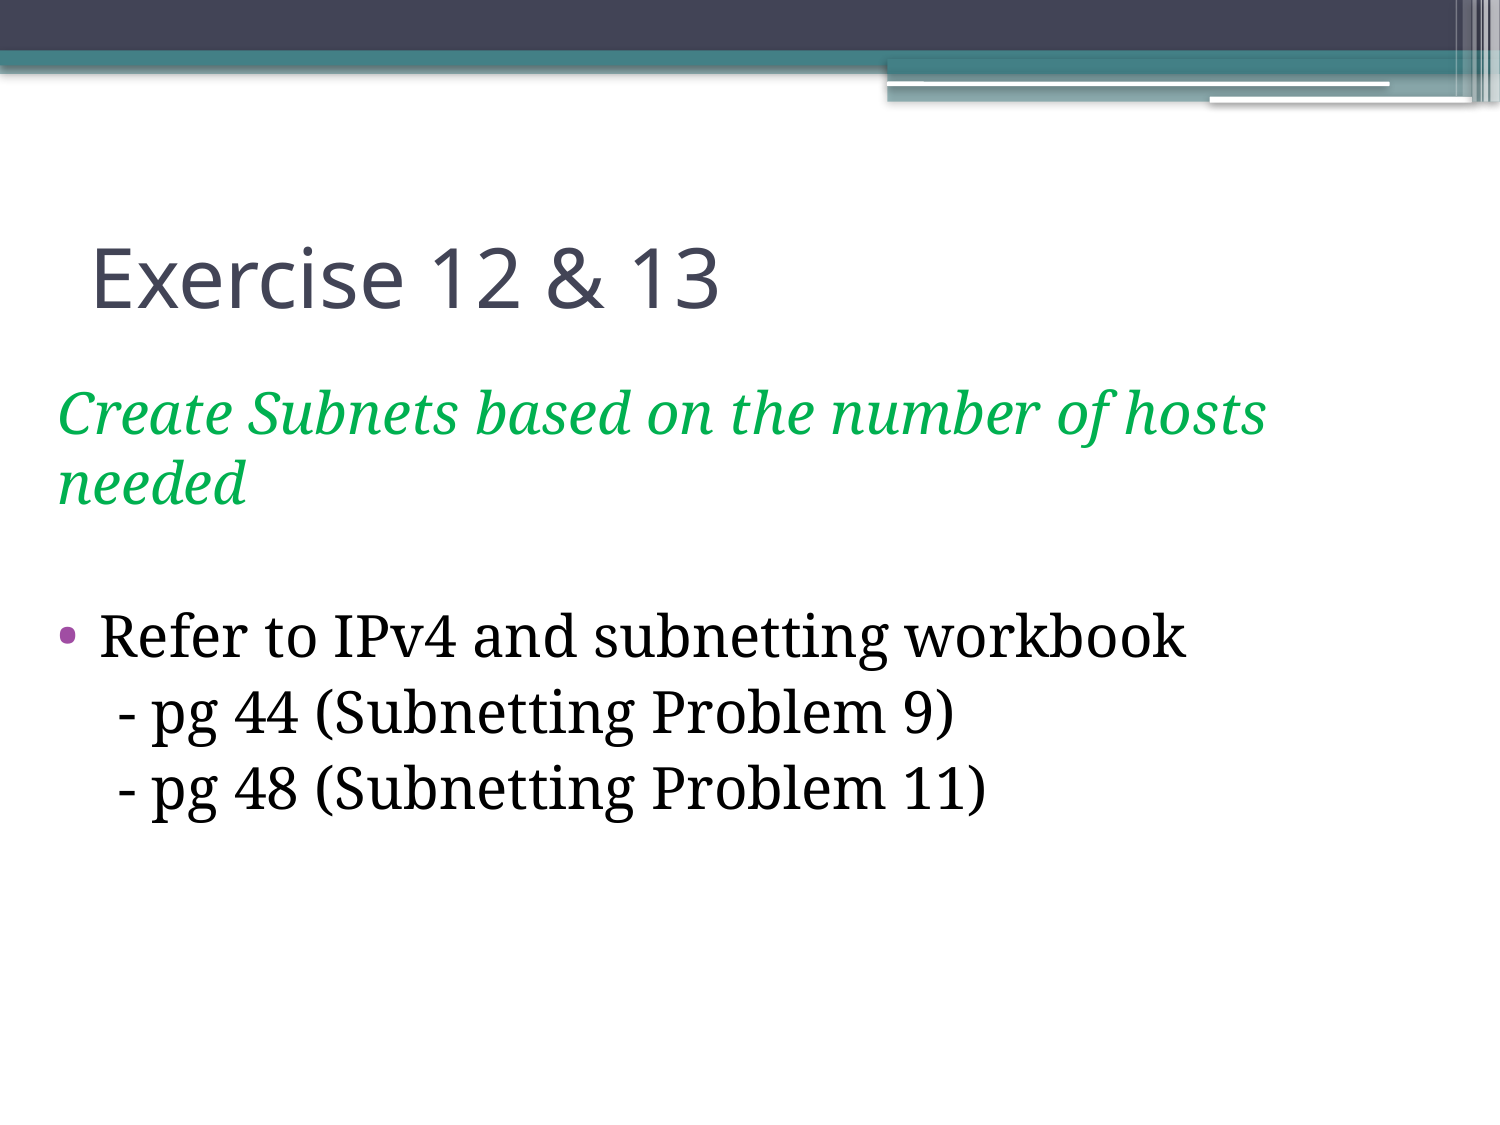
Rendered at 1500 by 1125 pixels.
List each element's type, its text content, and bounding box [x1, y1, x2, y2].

title Exercise 12 & 13 [75, 187, 1425, 363]
list Create Subnets based on the number of hosts needed Refer to IPv4 and subnetting workbook - pg 44 (Subnetting Problem 9) - pg 48 (Subnetting Problem 11) [24, 368, 1463, 1079]
